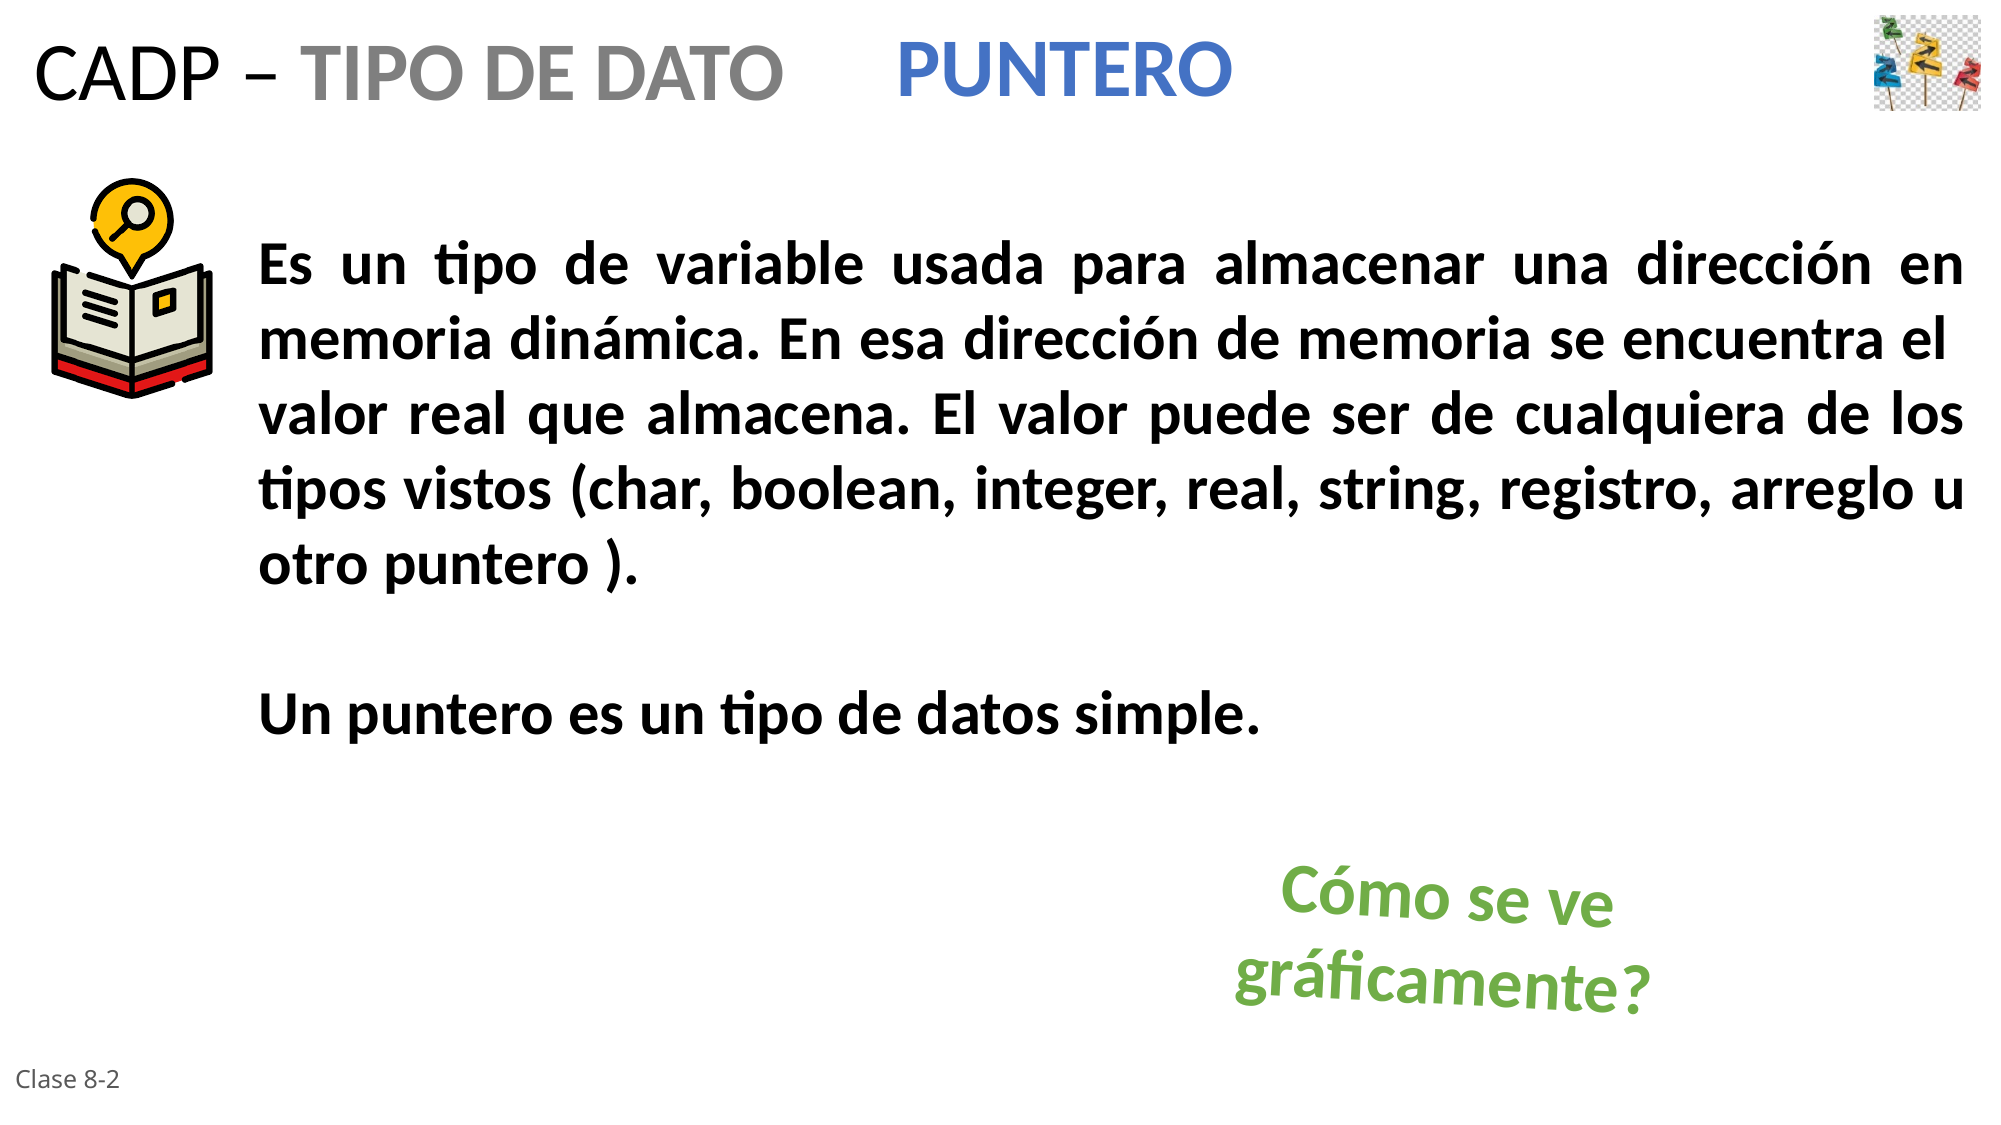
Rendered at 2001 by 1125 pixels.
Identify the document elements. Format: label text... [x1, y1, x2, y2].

text_box Es un tipo de variable usada para almacenar una dirección en memoria dinámica. En esa dirección de memoria se encuentra el valor real que almacena. El valor puede ser de cualquiera de los tipos vistos (char, boolean, integer, real, string, registro, arreglo u otro puntero ). Un puntero es un tipo de datos simple. [243, 214, 1983, 755]
text_box Cómo se ve gráficamente? [1190, 828, 1703, 1040]
text_box PUNTERO [881, 16, 1674, 131]
picture [1873, 15, 1981, 111]
text_box Clase 8-2 [0, 1048, 350, 1109]
picture [21, 178, 242, 400]
text_box CADP – TIPO DE DATO [19, 21, 811, 136]
